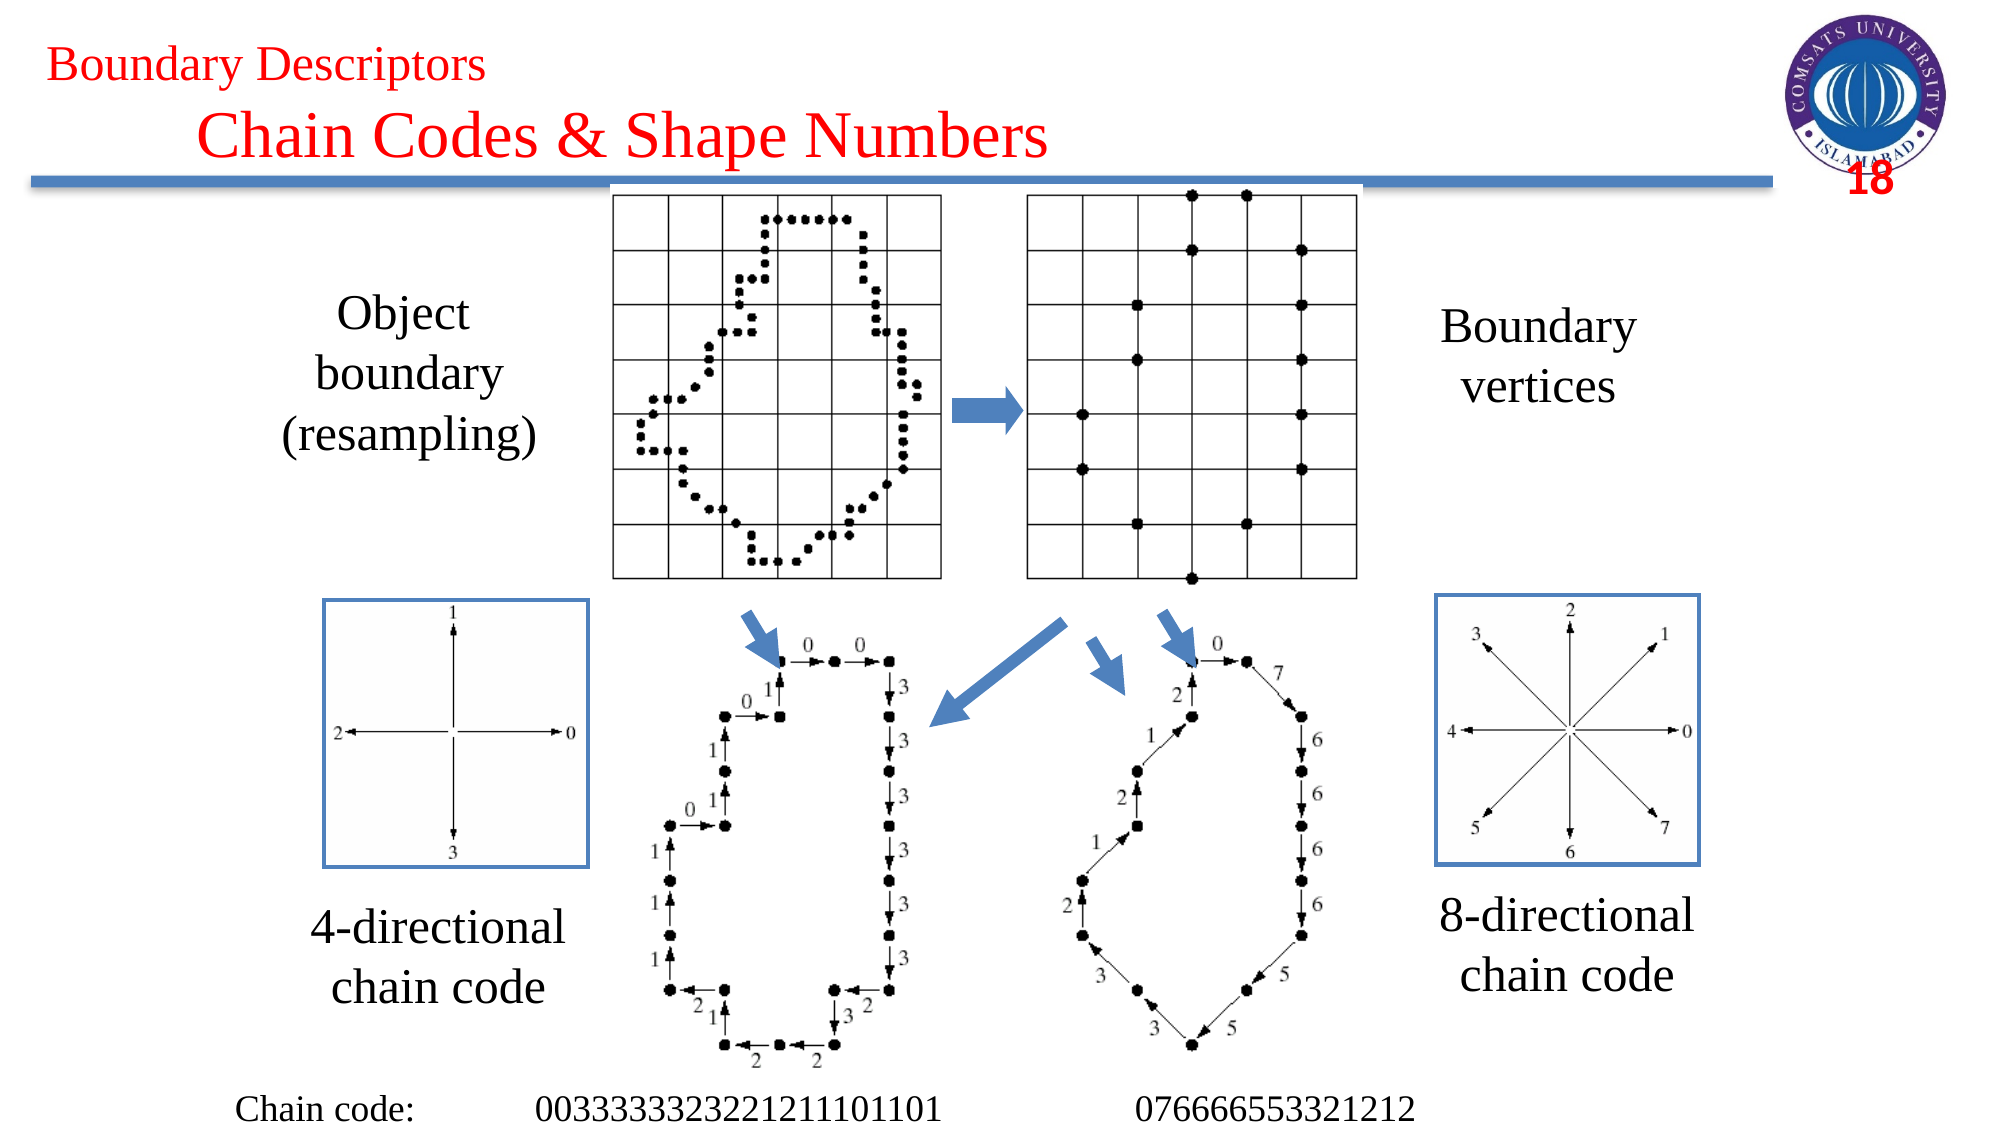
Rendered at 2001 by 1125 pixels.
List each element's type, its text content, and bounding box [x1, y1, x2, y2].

text_box Boundary Descriptors Chain Codes & Shape Numbers [31, 23, 1563, 164]
text_box Object boundary (resampling) [266, 272, 553, 468]
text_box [1437, 597, 1697, 863]
picture [1773, 1, 1957, 188]
picture [1878, 164, 1886, 174]
text_box Chain code: 0033333323221211101101 076666553321212 [220, 1076, 1712, 1125]
picture [1877, 179, 1886, 188]
text_box 8-directional chain code [1424, 873, 1711, 1009]
text_box Boundary vertices [1425, 285, 1653, 420]
text_box 4-directional chain code [295, 885, 582, 1076]
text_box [326, 601, 586, 865]
picture [609, 184, 1363, 1076]
